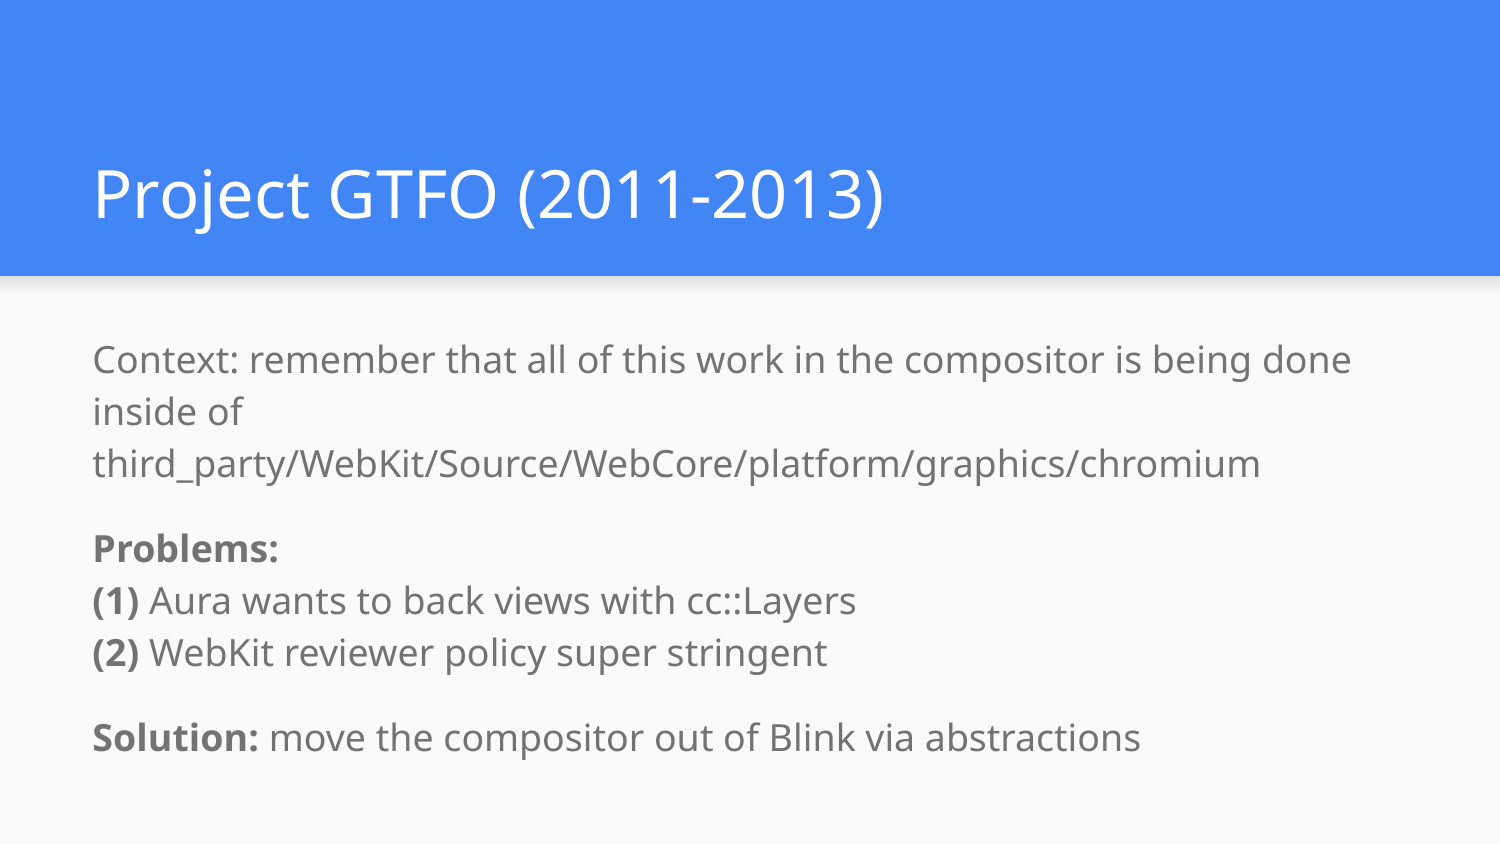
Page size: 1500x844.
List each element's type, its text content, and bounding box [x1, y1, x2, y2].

list Context: remember that all of this work in the compositor is being done inside of third_party/WebKit/Source/WebCore/platform/graphics/chromium Problems: (1) Aura wants to back views with cc::Layers (2) WebKit reviewer policy super stringent Solution: move the compositor out of Blink via abstractions [77, 314, 1427, 760]
title Project GTFO (2011-2013) [77, 121, 1427, 248]
